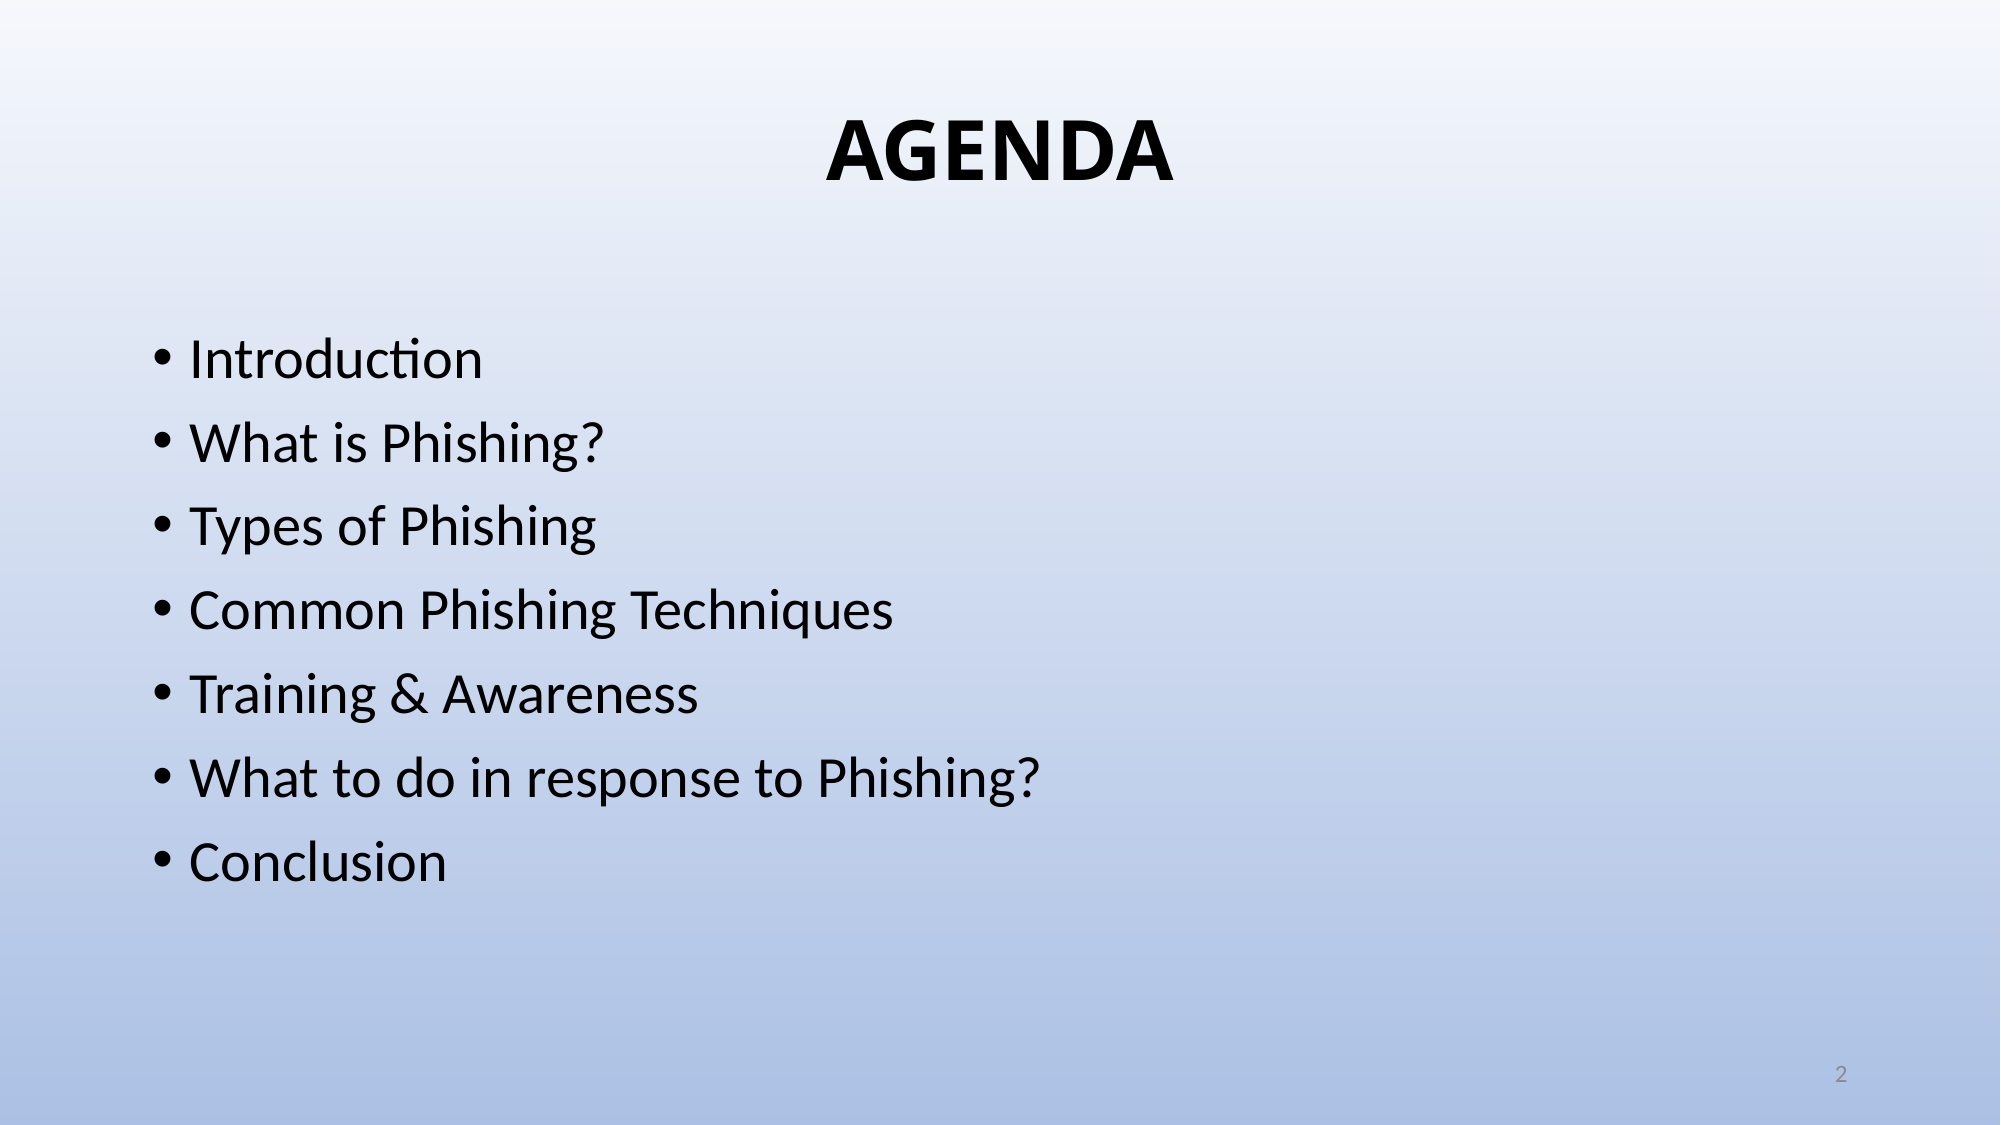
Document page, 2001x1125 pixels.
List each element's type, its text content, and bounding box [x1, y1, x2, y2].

list Introduction What is Phishing? Types of Phishing Common Phishing Techniques Training & Awareness What to do in response to Phishing? Conclusion [137, 320, 1863, 1014]
slide_number 2 [1412, 1042, 1863, 1103]
title AGENDA [137, 59, 1863, 248]
